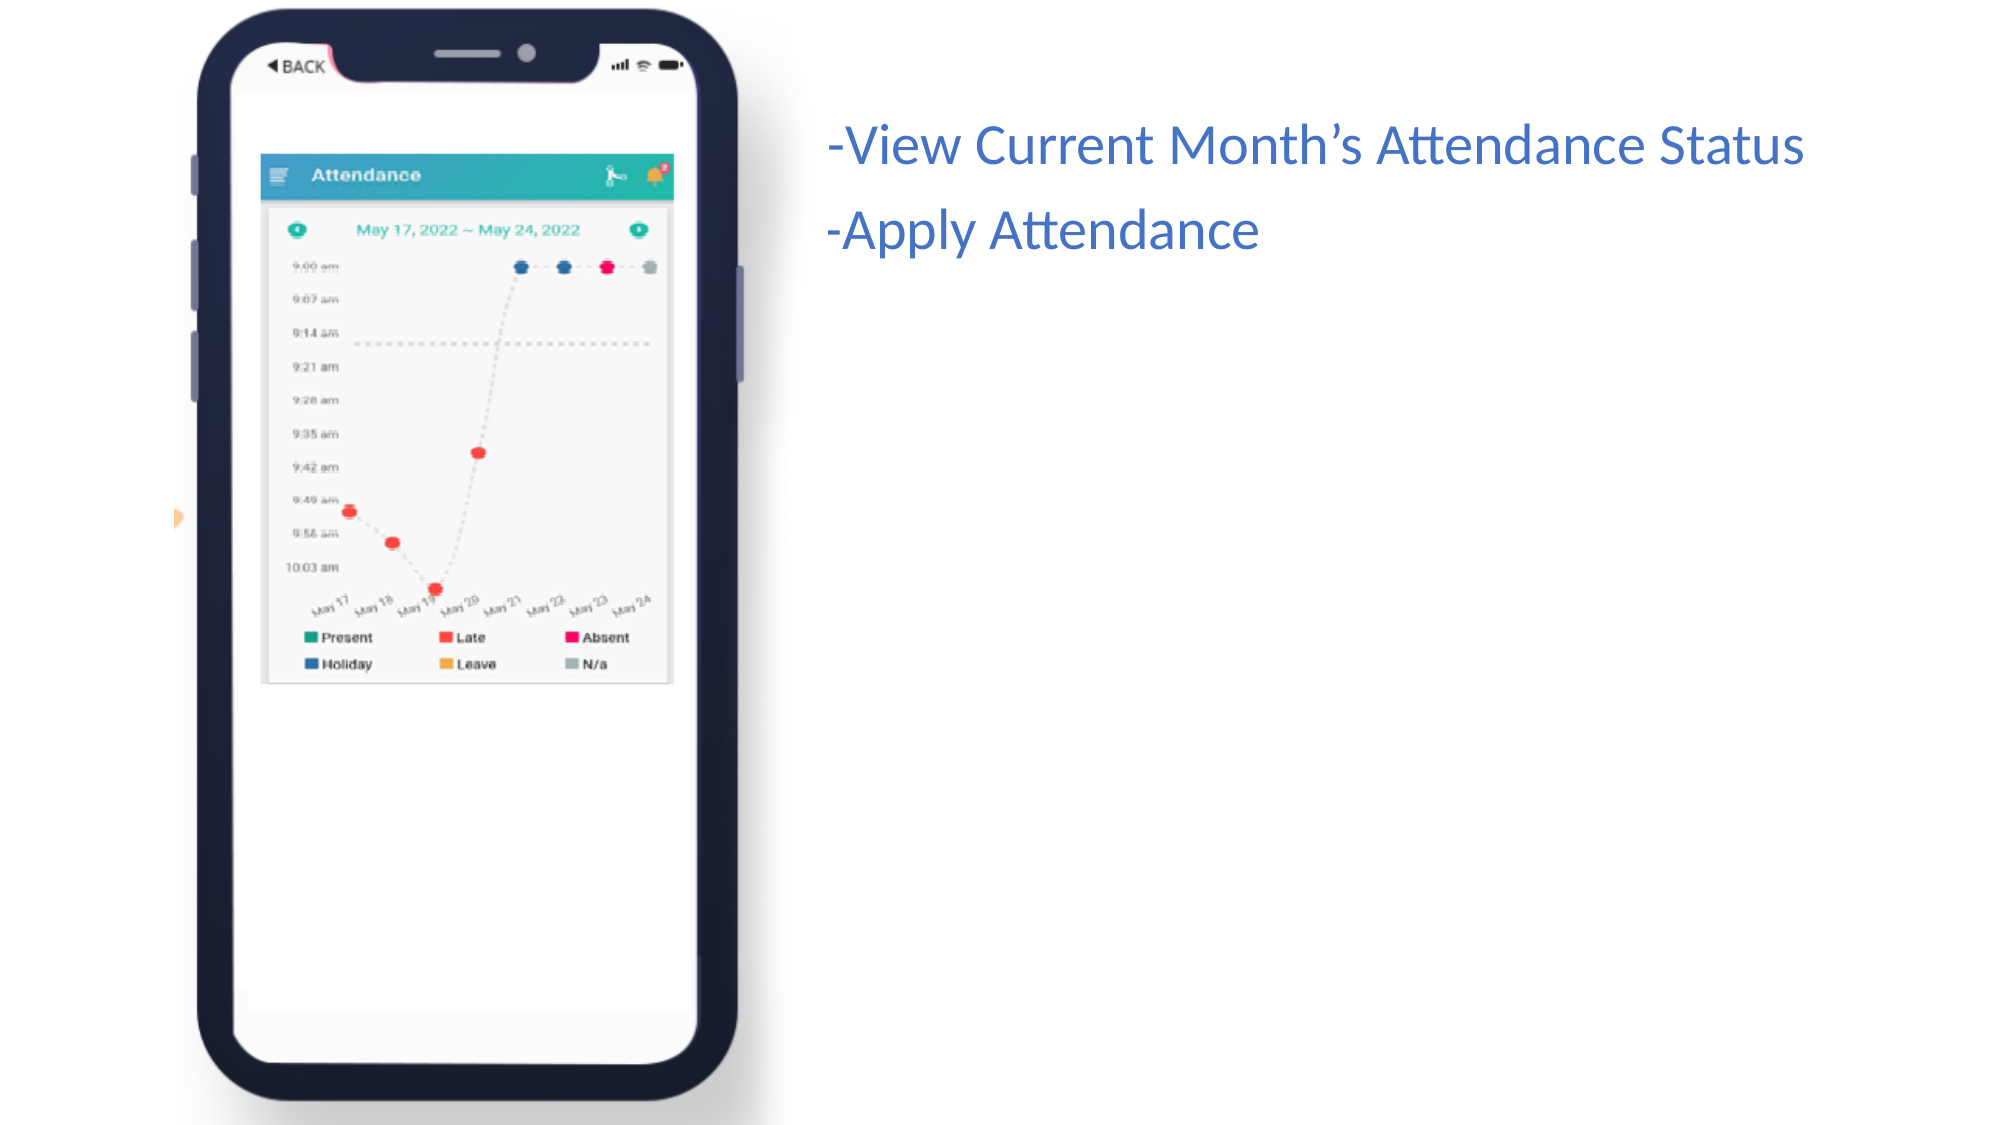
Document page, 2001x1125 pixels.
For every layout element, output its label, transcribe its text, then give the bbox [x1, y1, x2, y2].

text_box -Apply Attendance [828, 184, 1276, 269]
picture [174, 0, 828, 1125]
text_box -View Current Month’s Attendance Status [828, 98, 1821, 184]
